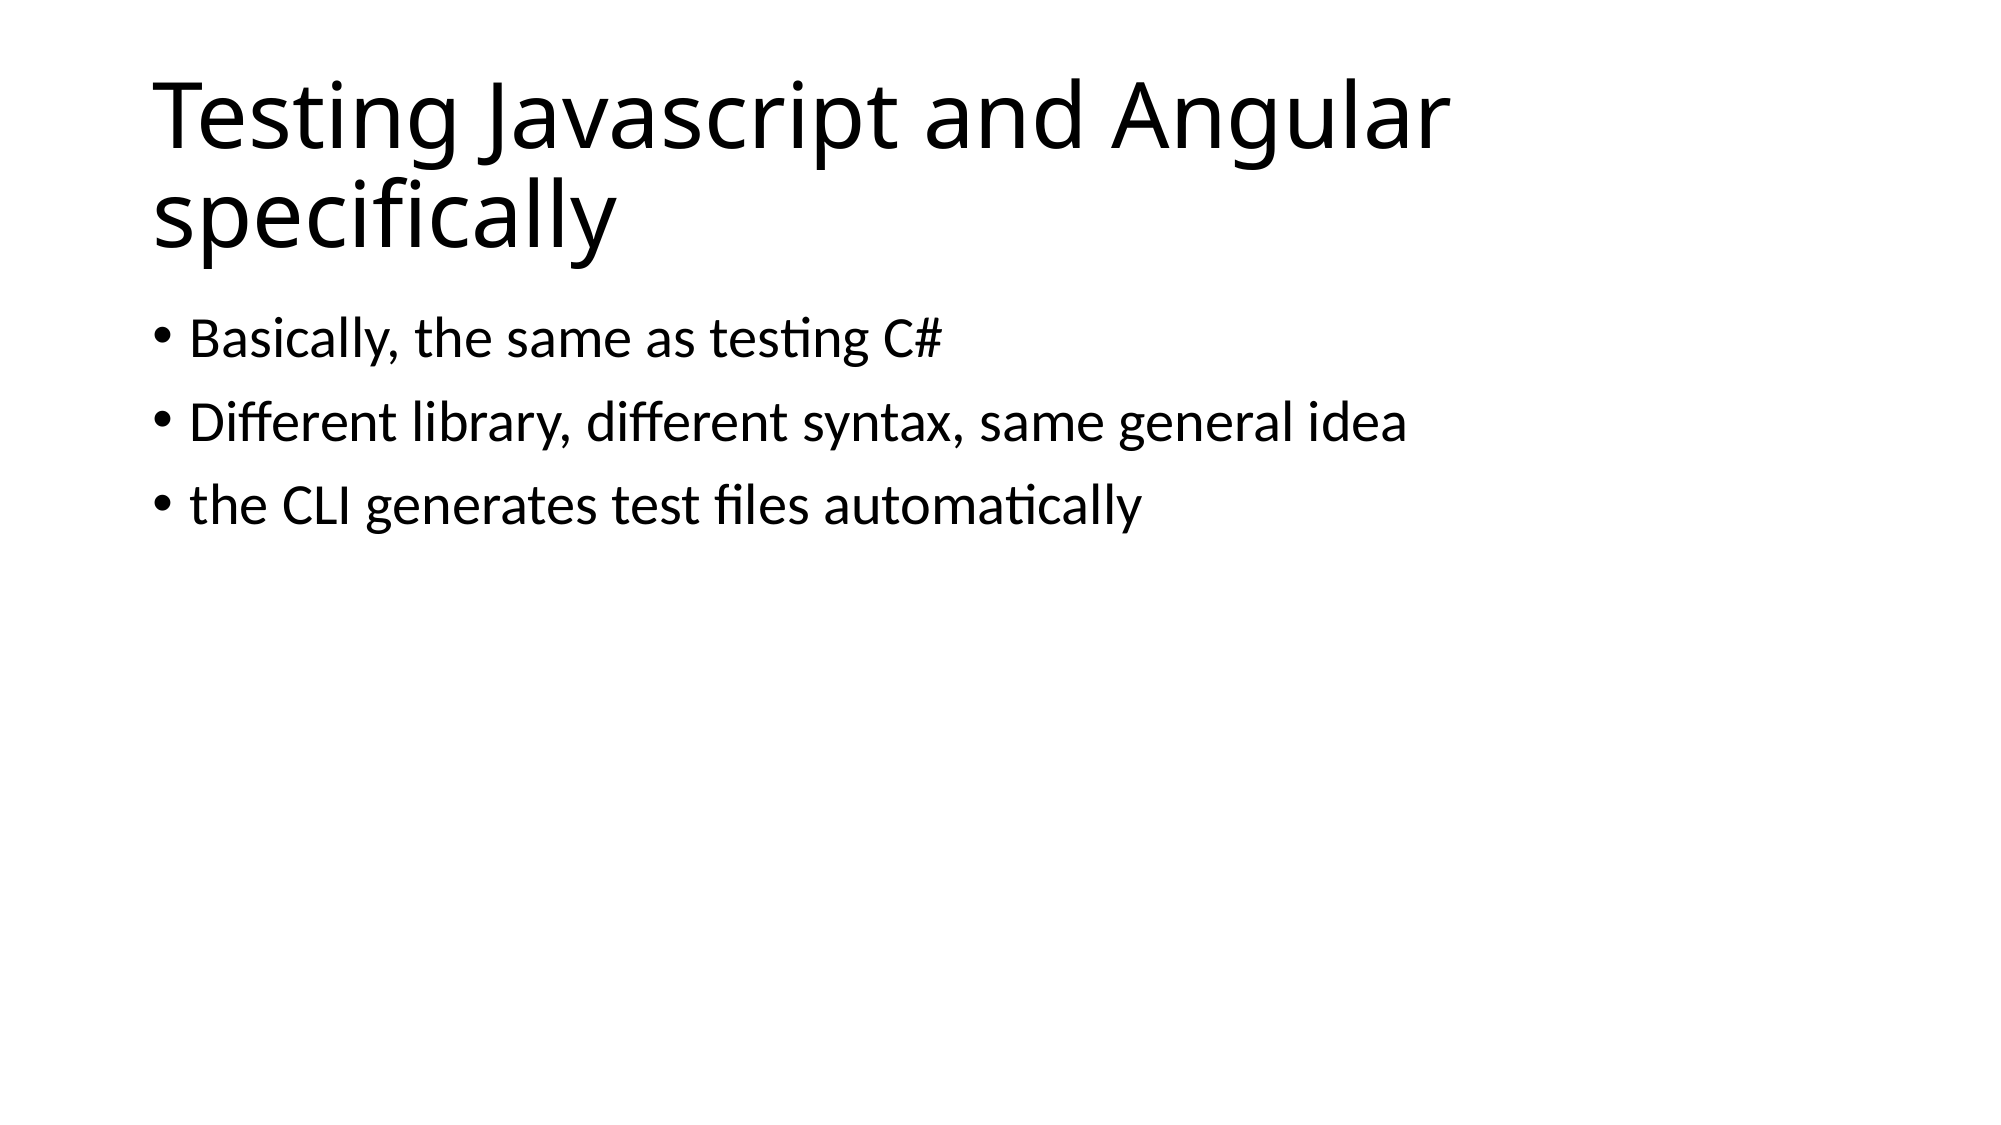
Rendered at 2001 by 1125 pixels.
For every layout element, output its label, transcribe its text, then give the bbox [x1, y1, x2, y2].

title Testing Javascript and Angular specifically [137, 59, 1863, 278]
list Basically, the same as testing C# Different library, different syntax, same general idea the CLI generates test files automatically [137, 299, 1863, 1014]
